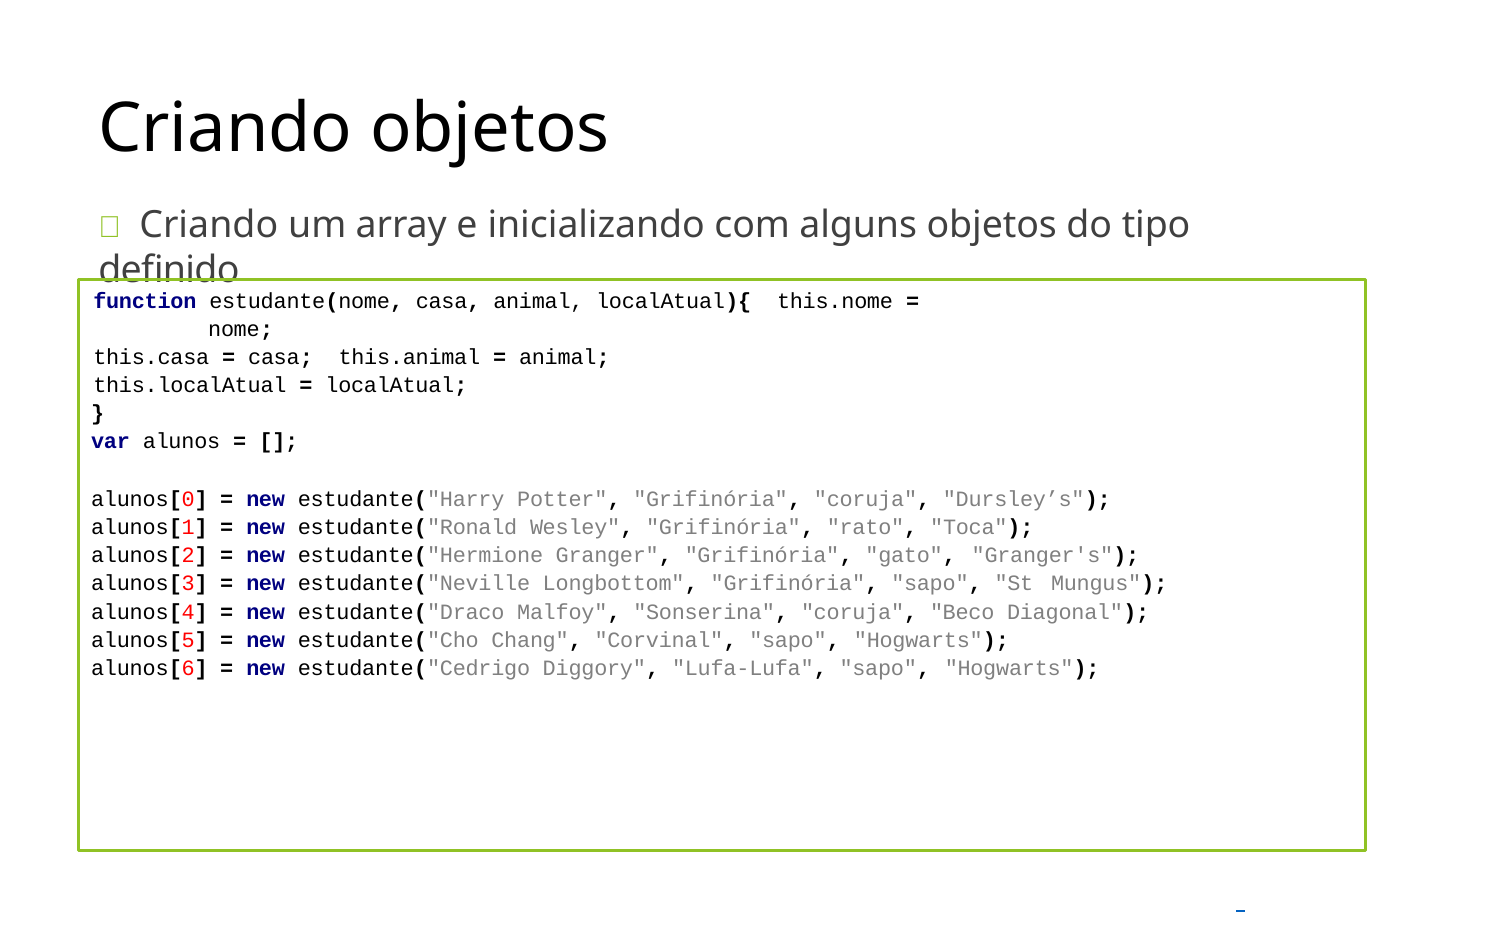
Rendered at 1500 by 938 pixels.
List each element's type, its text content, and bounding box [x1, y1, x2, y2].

text_box [1234, 868, 1423, 916]
text_box function estudante(nome, casa, animal, localAtual){ this.nome = nome; this.casa = casa; this.animal = animal; this.localAtual = localAtual; } var alunos = []; alunos[0] = new estudante("Harry Potter", "Grifinória", "coruja", "Dursley’s"); alunos[1] = new estudante("Ronald Wesley", "Grifinória", "rato", "Toca"); alunos[2] = new estudante("Hermione Granger", "Grifinória", "gato", "Granger's"); alunos[3] = new estudante("Neville Longbottom", "Grifinória", "sapo", "St Mungus"); alunos[4] = new estudante("Draco Malfoy", "Sonserina", "coruja", "Beco Diagonal"); alunos[5] = new estudante("Cho Chang", "Corvinal", "sapo", "Hogwarts"); alunos[6] = new estudante("Cedrigo Diggory", "Lufa-Lufa", "sapo", "Hogwarts"); [91, 282, 1350, 680]
text_box  Criando um array e inicializando com alguns objetos do tipo definido [96, 198, 1301, 279]
title Criando objetos [96, 43, 613, 198]
text_box [78, 279, 1366, 851]
